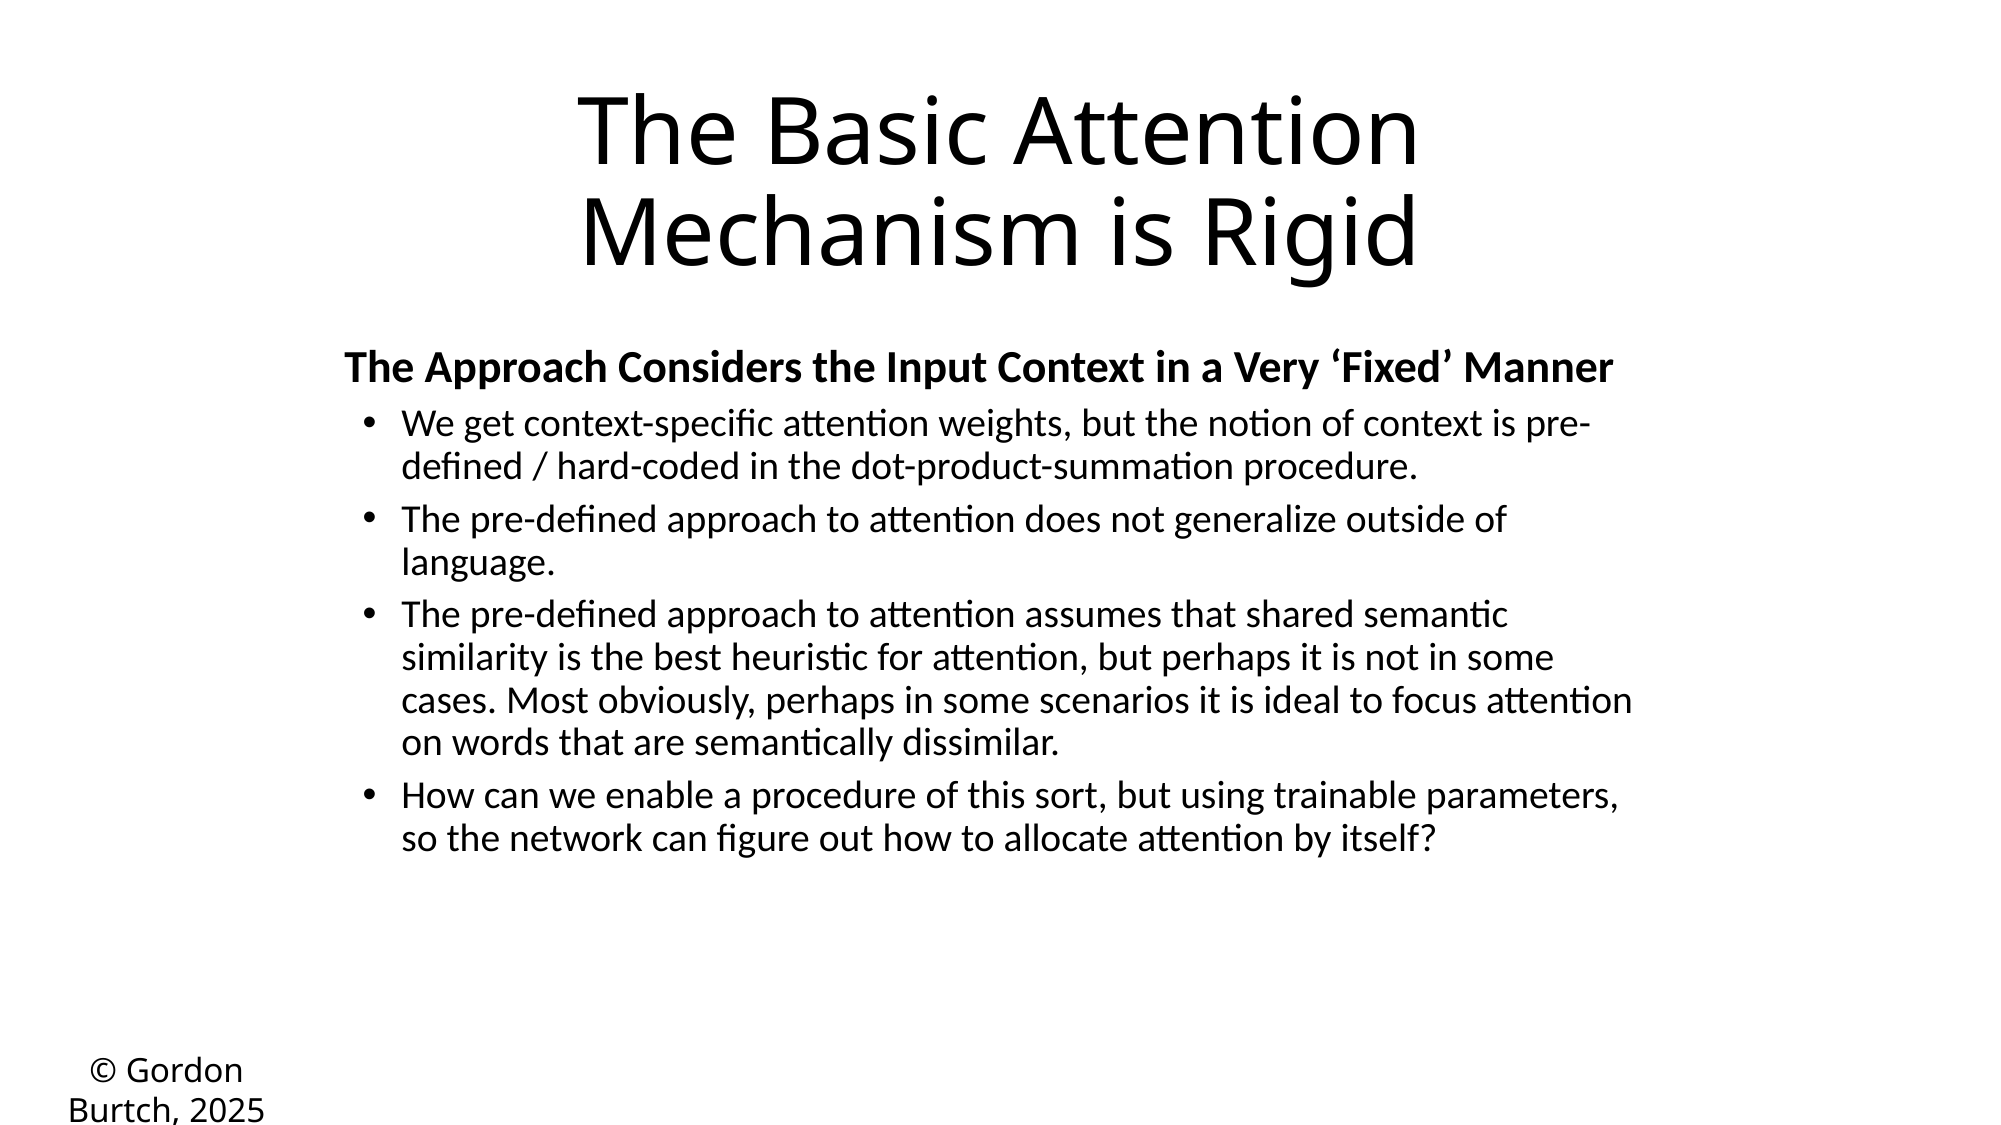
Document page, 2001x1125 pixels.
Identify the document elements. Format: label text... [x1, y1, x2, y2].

list The Approach Considers the Input Context in a Very ‘Fixed’ Manner We get context-specific attention weights, but the notion of context is pre-defined / hard-coded in the dot-product-summation procedure. The pre-defined approach to attention does not generalize outside of language. The pre-defined approach to attention assumes that shared semantic similarity is the best heuristic for attention, but perhaps it is not in some cases. Most obviously, perhaps in some scenarios it is ideal to focus attention on words that are semantically dissimilar. How can we enable a procedure of this sort, but using trainable parameters, so the network can figure out how to allocate attention by itself? [329, 335, 1671, 999]
text_box The Basic Attention Mechanism is Rigid [308, 76, 1692, 294]
